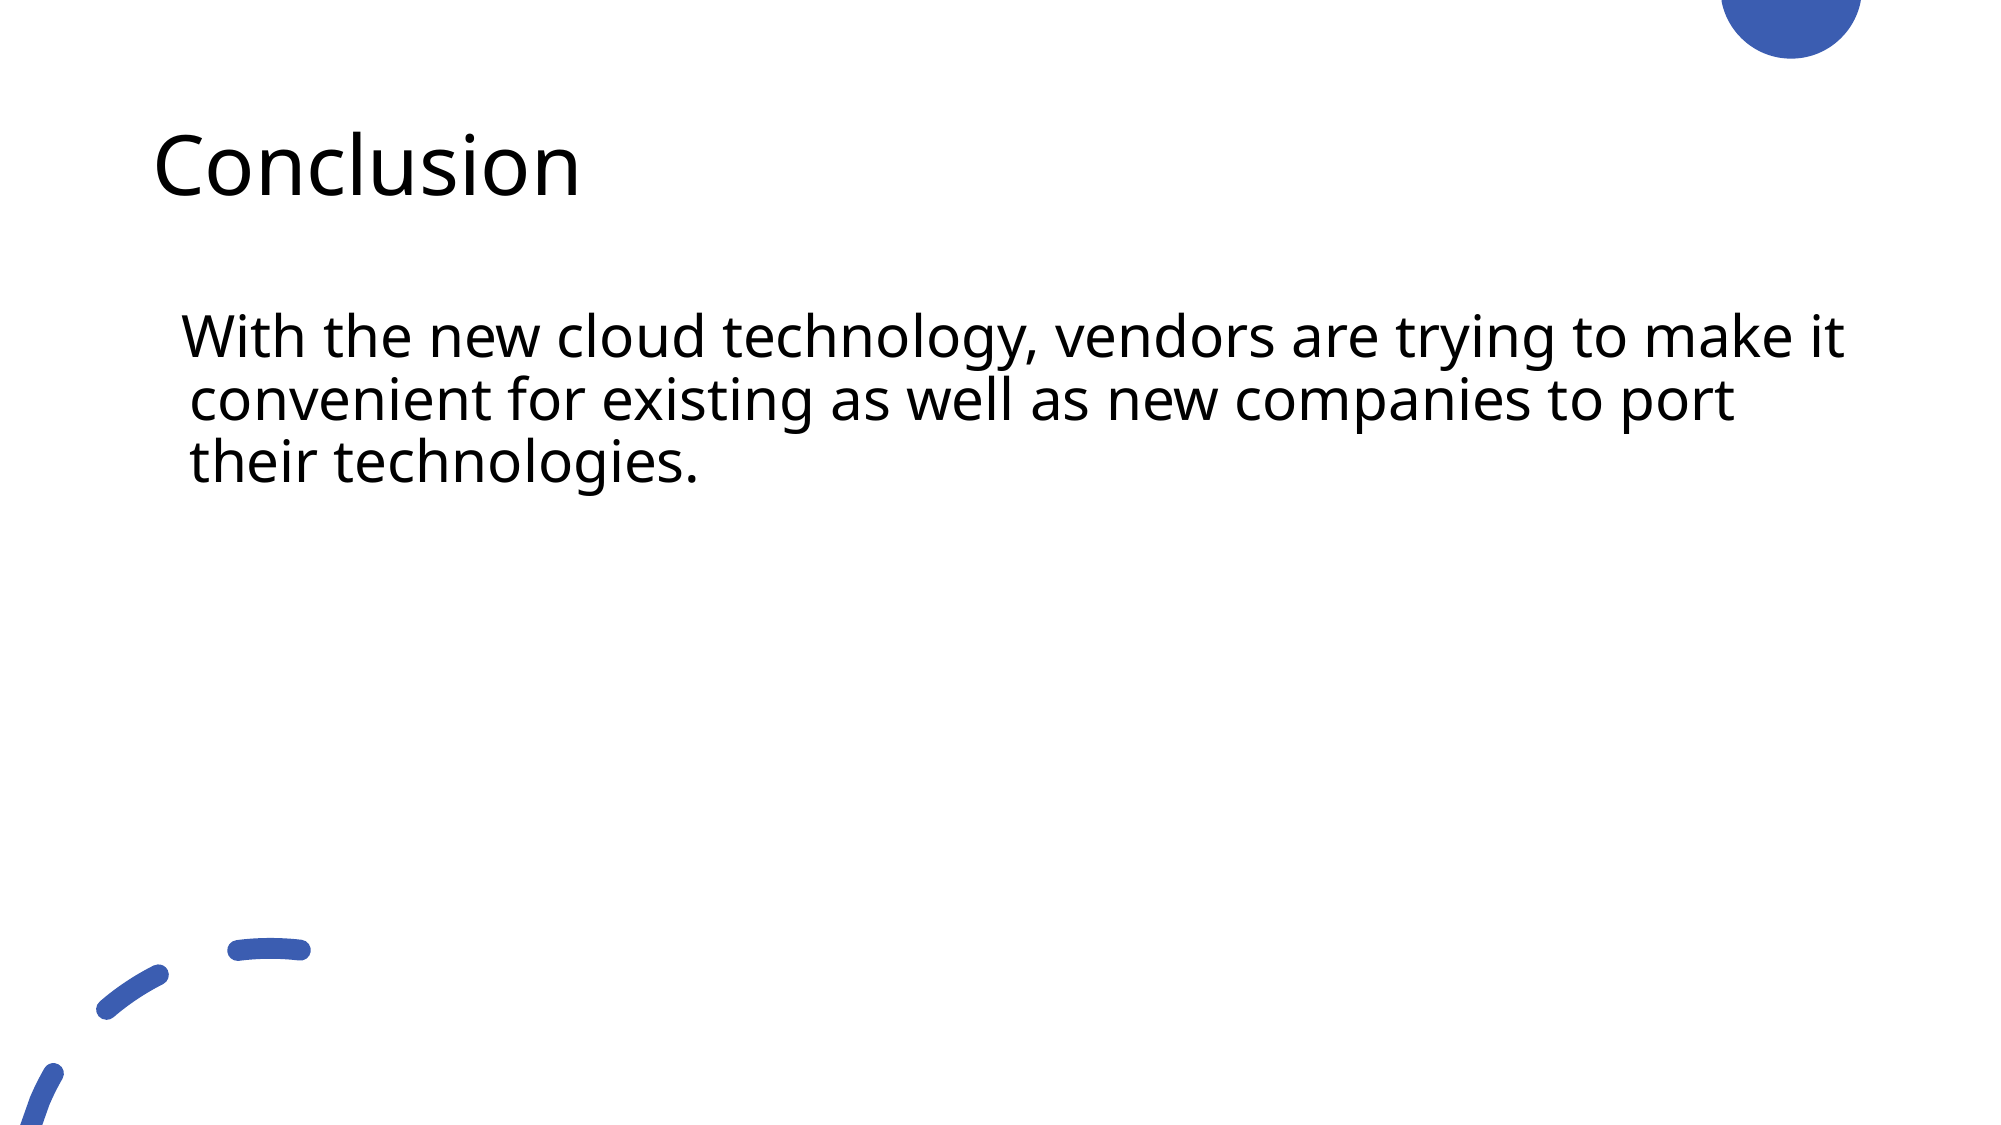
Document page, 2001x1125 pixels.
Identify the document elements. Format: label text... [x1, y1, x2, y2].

list With the new cloud technology, vendors are trying to make it convenient for existing as well as new companies to port their technologies. [137, 299, 1863, 933]
title Conclusion [137, 59, 1863, 278]
